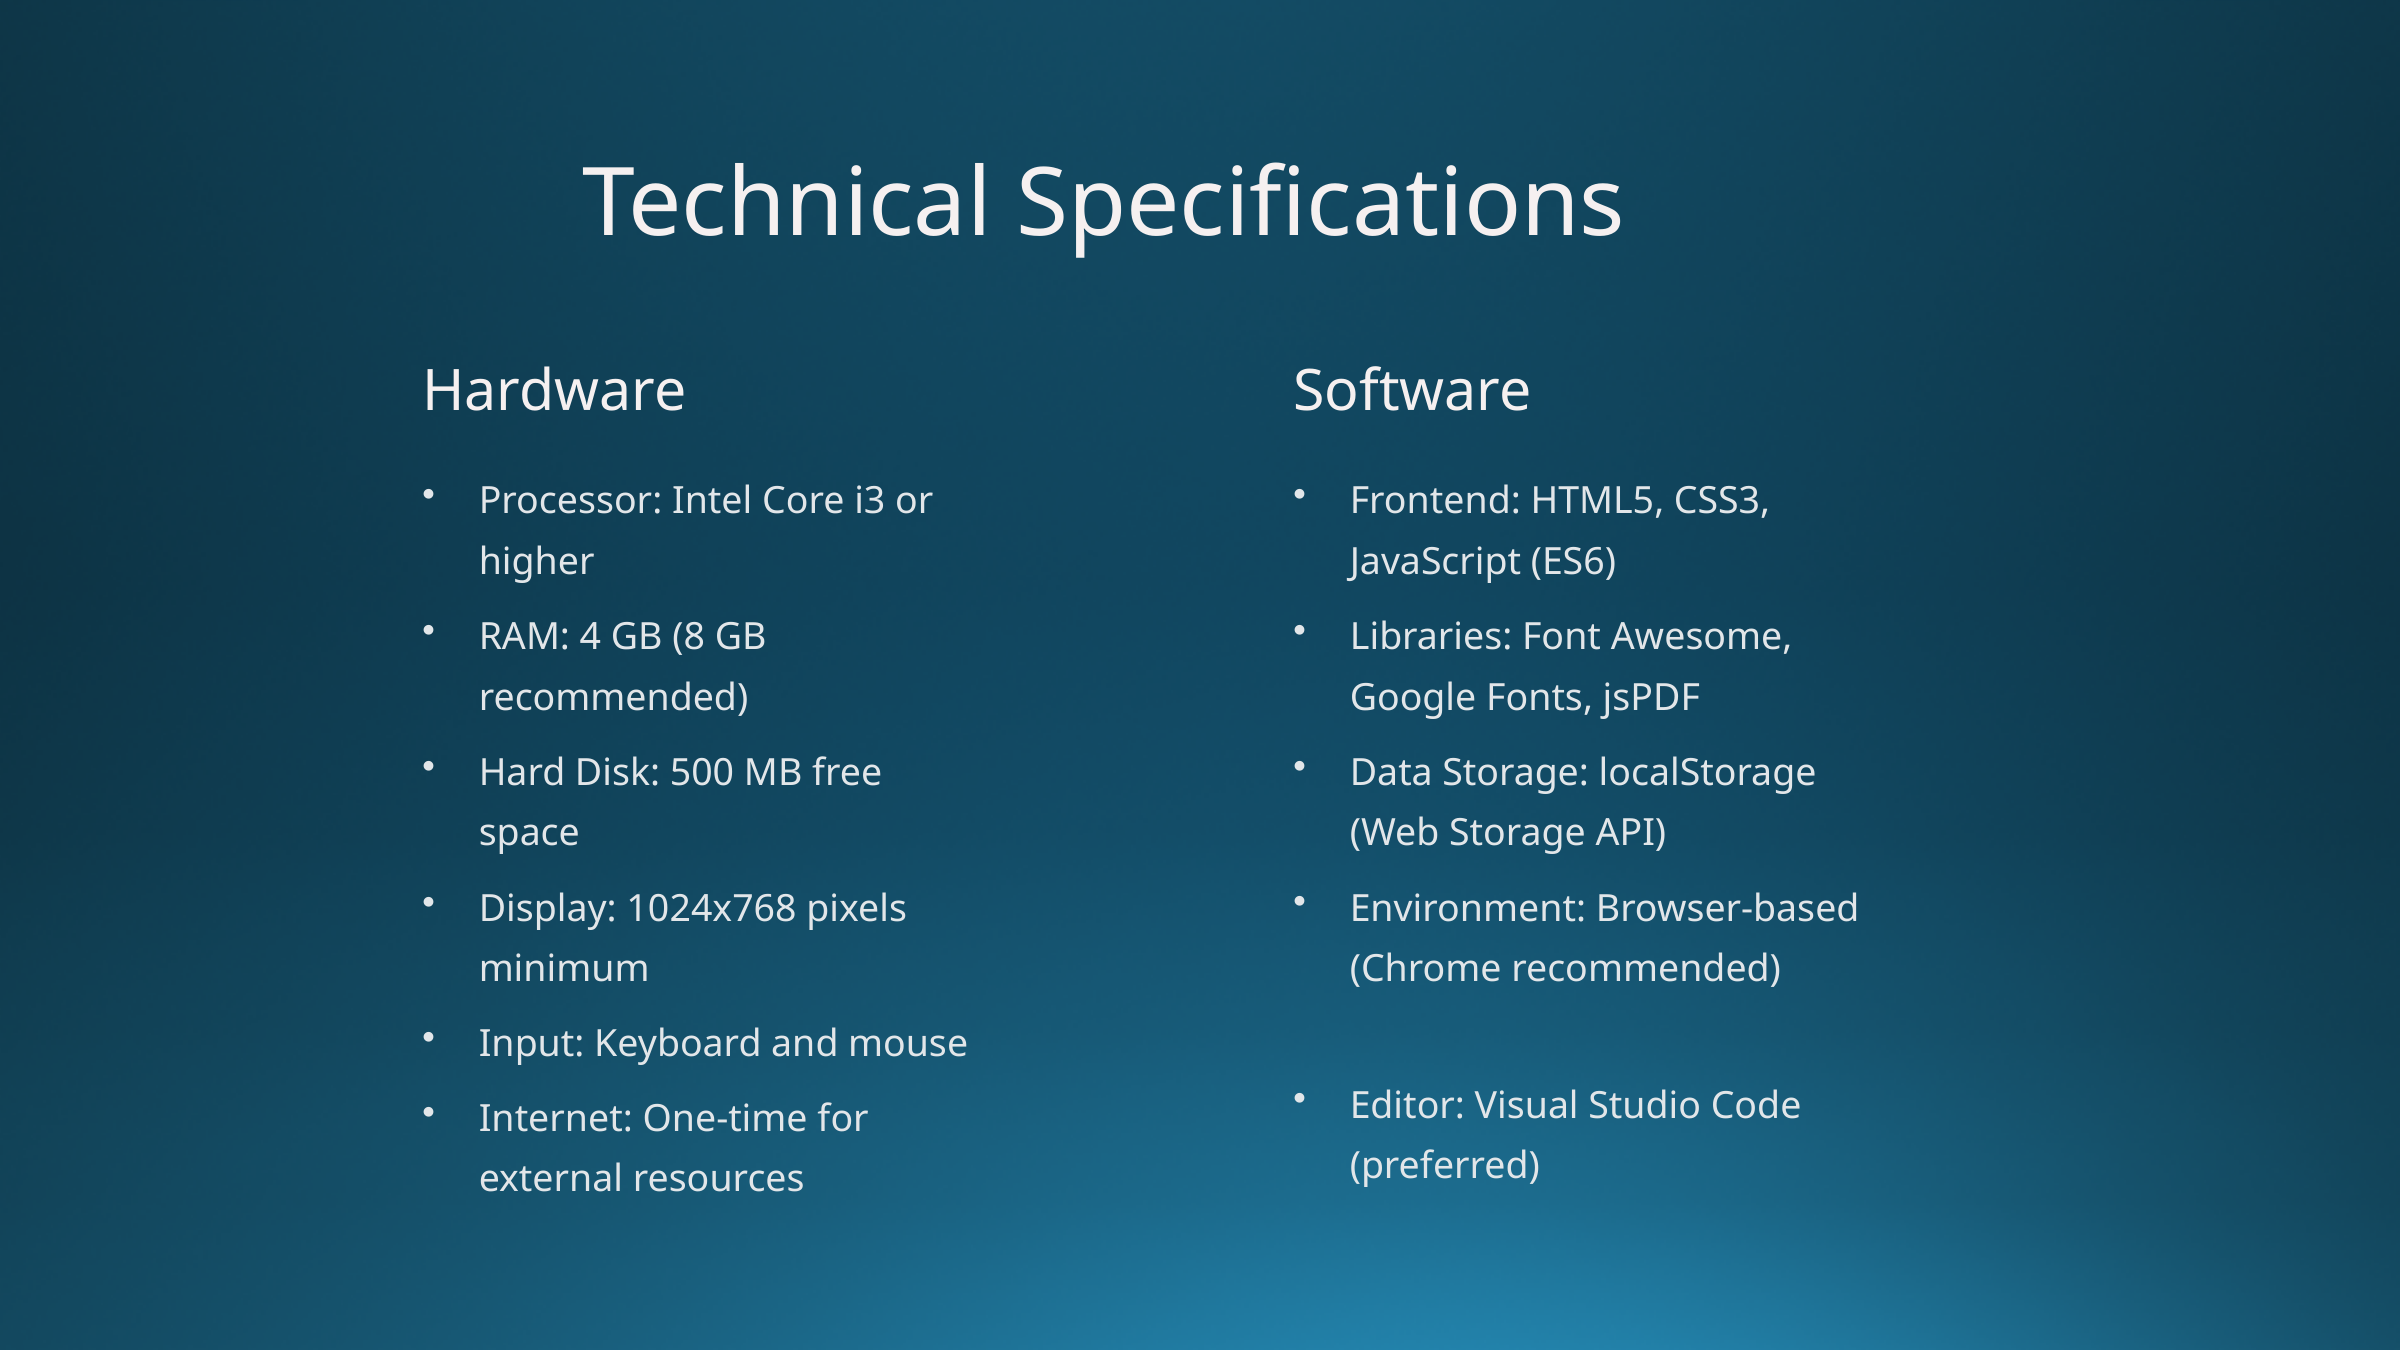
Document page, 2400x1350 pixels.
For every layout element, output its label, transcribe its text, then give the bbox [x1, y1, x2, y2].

picture [0, 0, 2400, 1350]
text_box RAM: 4 GB (8 GB recommended) [422, 596, 992, 719]
text_box Frontend: HTML5, CSS3, JavaScript (ES6) [1293, 460, 1863, 584]
text_box Hard Disk: 500 MB free space [422, 732, 992, 855]
text_box Processor: Intel Core i3 or higher [422, 460, 992, 584]
text_box Display: 1024x768 pixels minimum [422, 868, 992, 991]
text_box Hardware [422, 350, 992, 423]
text_box Editor: Visual Studio Code (preferred) [1293, 1065, 1863, 1188]
text_box Environment: Browser-based (Chrome recommended) [1293, 868, 1863, 1052]
text_box Software [1293, 350, 1863, 423]
text_box Input: Keyboard and mouse [422, 1003, 992, 1066]
text_box Libraries: Font Awesome, Google Fonts, jsPDF [1293, 596, 1863, 719]
text_box Technical Specifications [581, 135, 1702, 256]
text_box Internet: One-time for external resources [422, 1078, 992, 1201]
text_box Data Storage: localStorage (Web Storage API) [1293, 732, 1863, 855]
